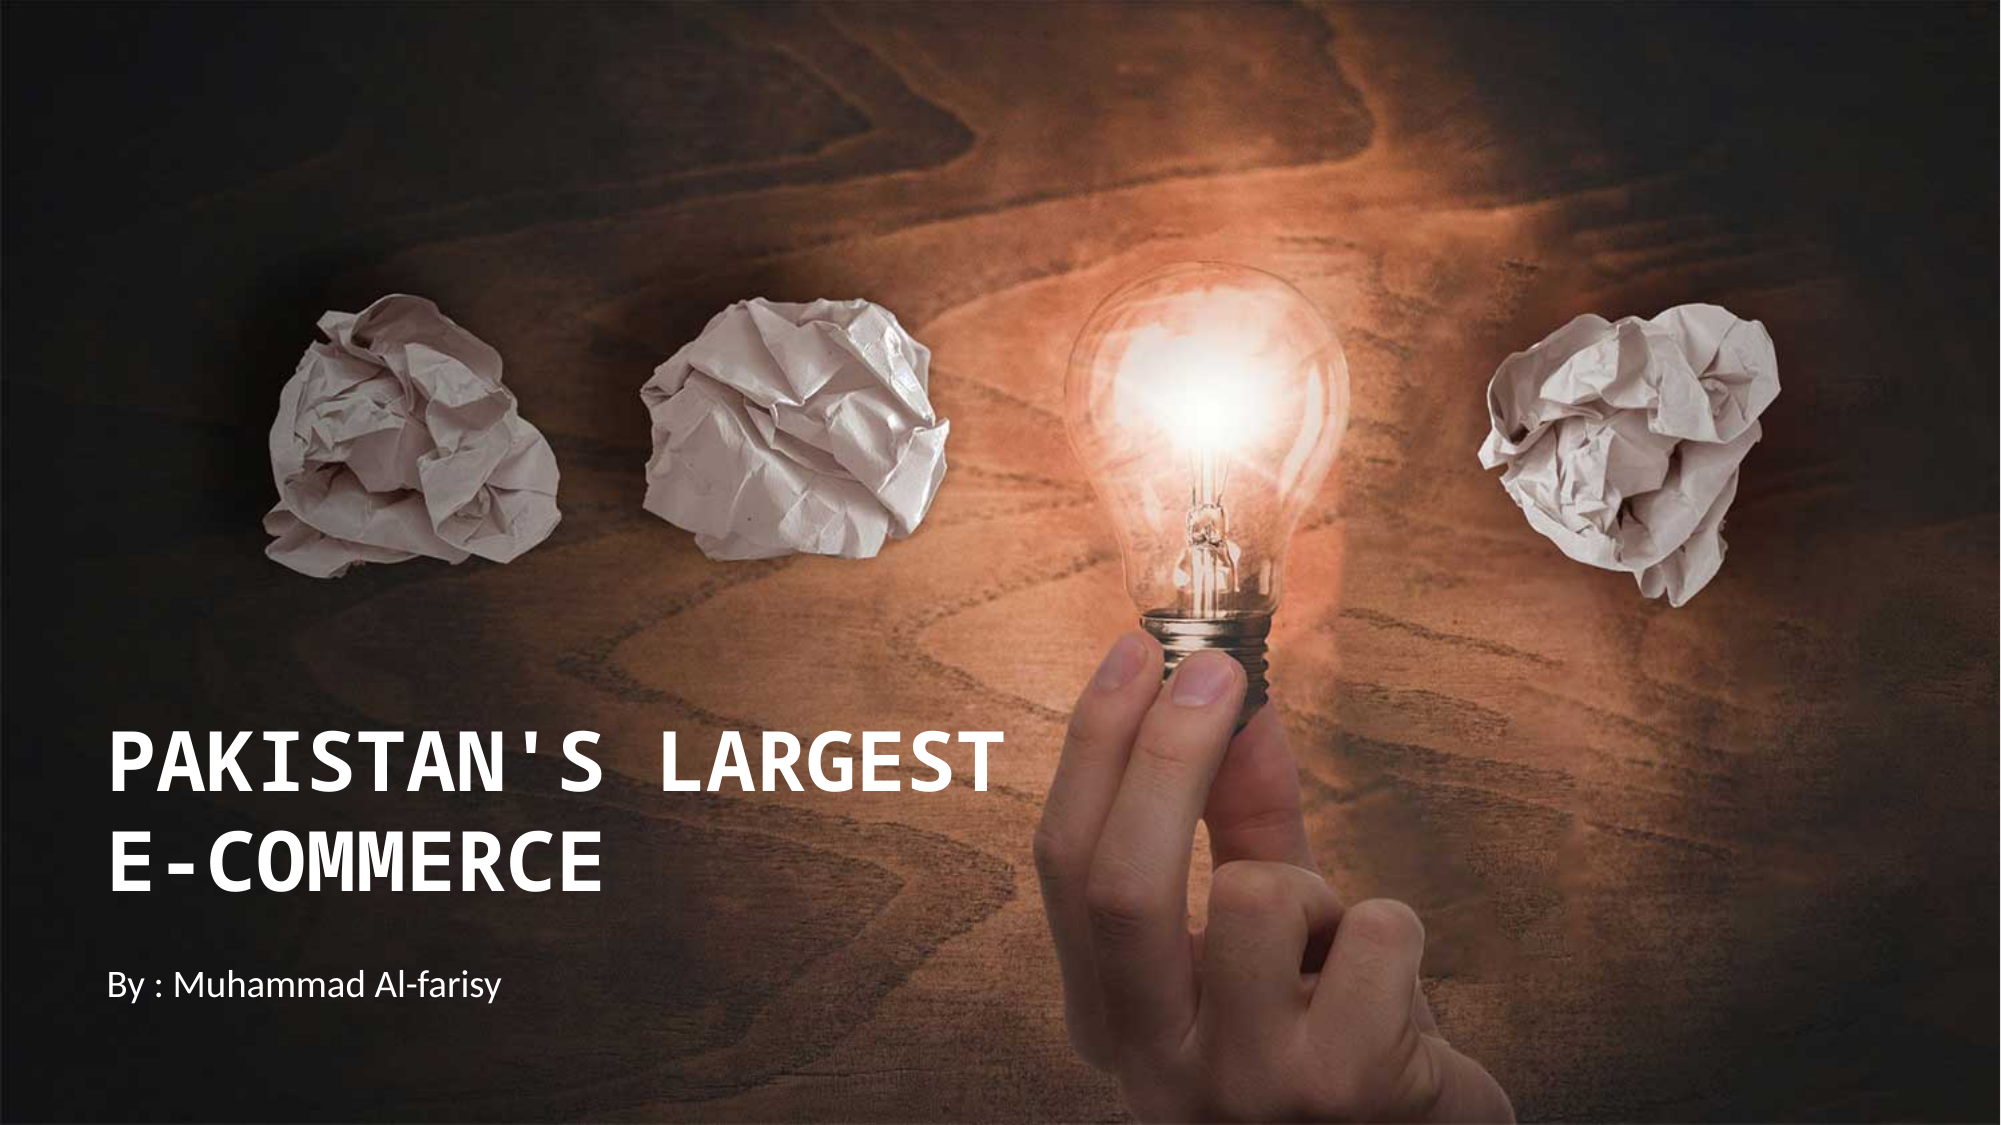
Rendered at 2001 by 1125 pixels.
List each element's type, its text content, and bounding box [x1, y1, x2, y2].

text_box PAKISTAN'S LARGEST E-COMMERCE [91, 700, 1059, 916]
text_box By : Muhammad Al-farisy [91, 951, 905, 1013]
picture [0, 0, 2001, 1125]
